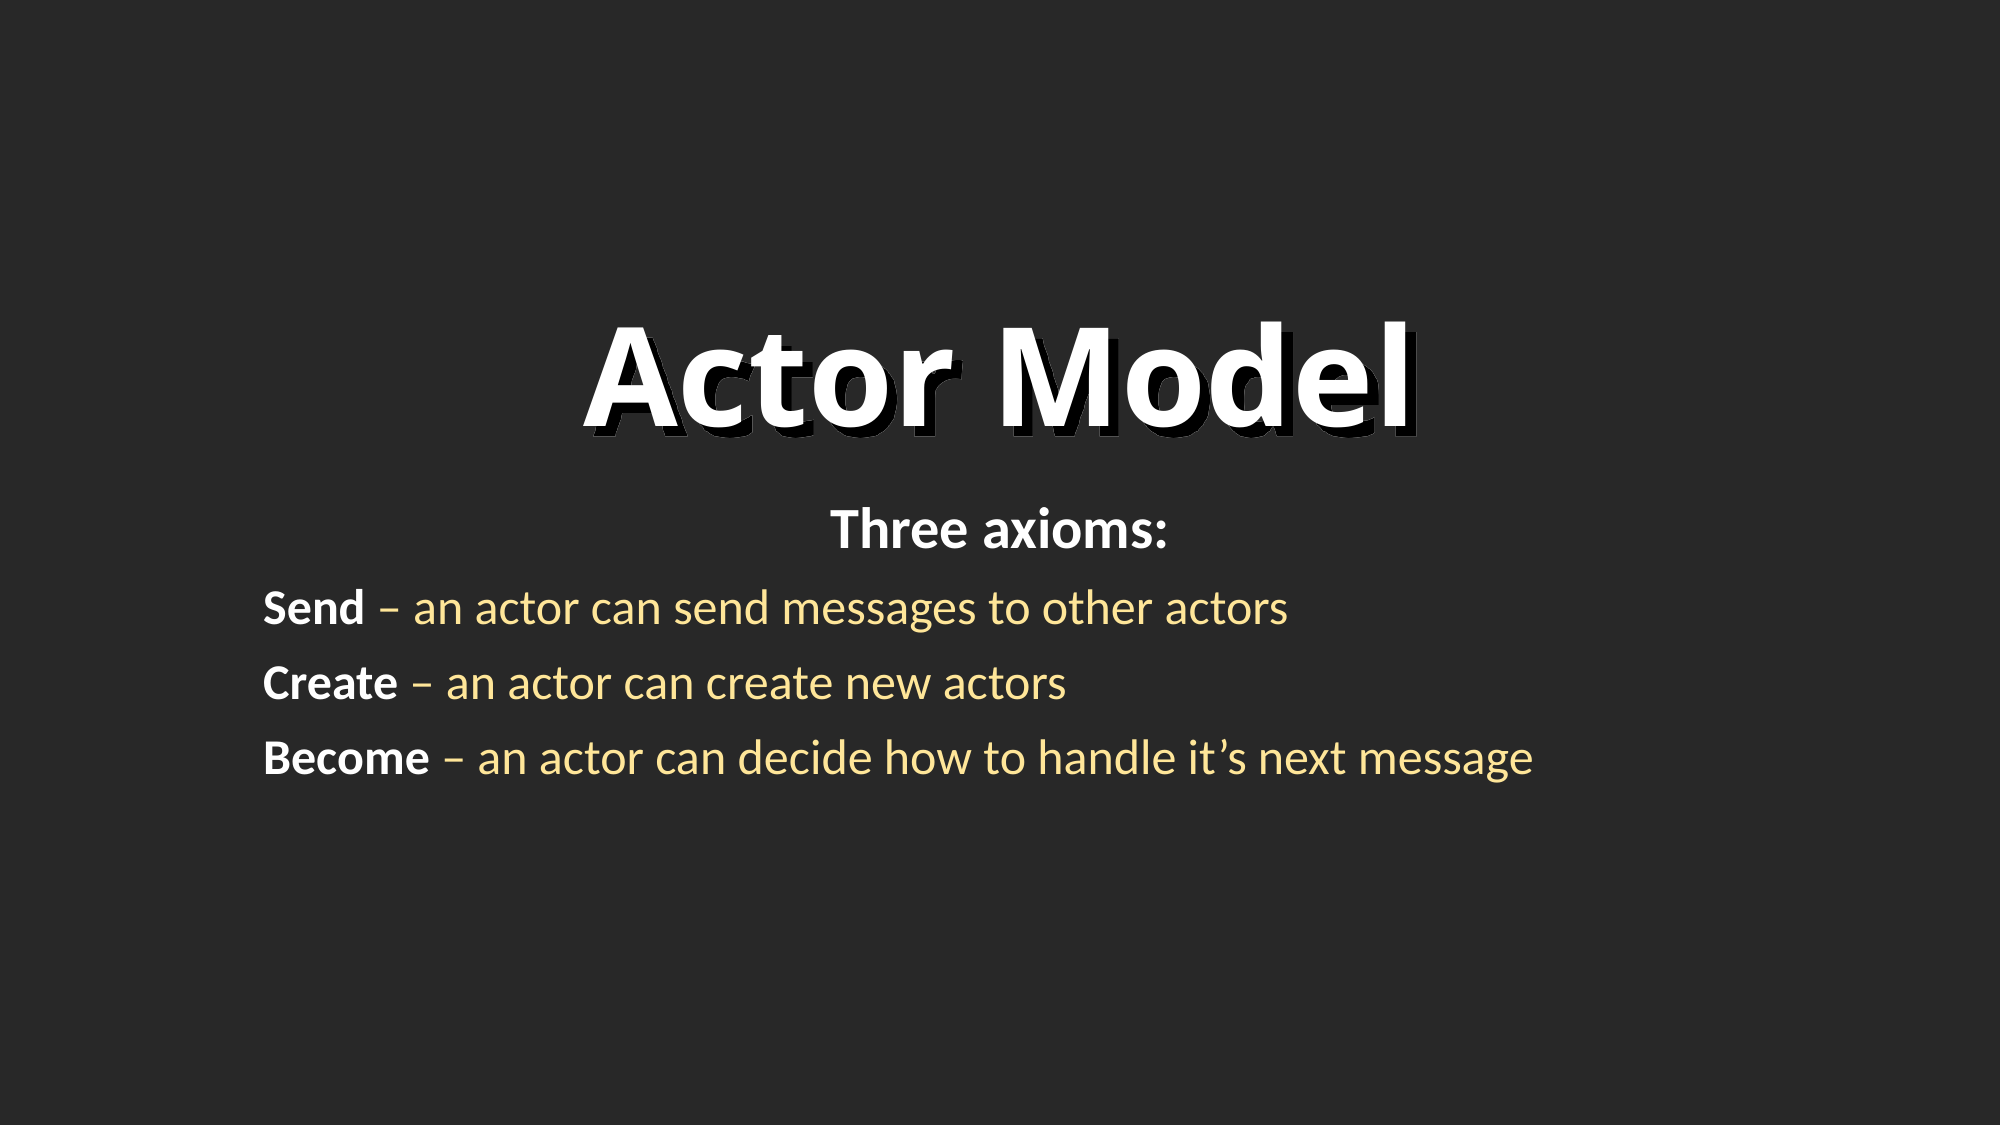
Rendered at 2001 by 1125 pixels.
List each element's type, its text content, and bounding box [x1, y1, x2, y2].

title Actor Model [137, 280, 1863, 484]
list Three axioms: Send – an actor can send messages to other actors Create – an actor can create new actors Become – an actor can decide how to handle it’s next message [248, 490, 1752, 856]
